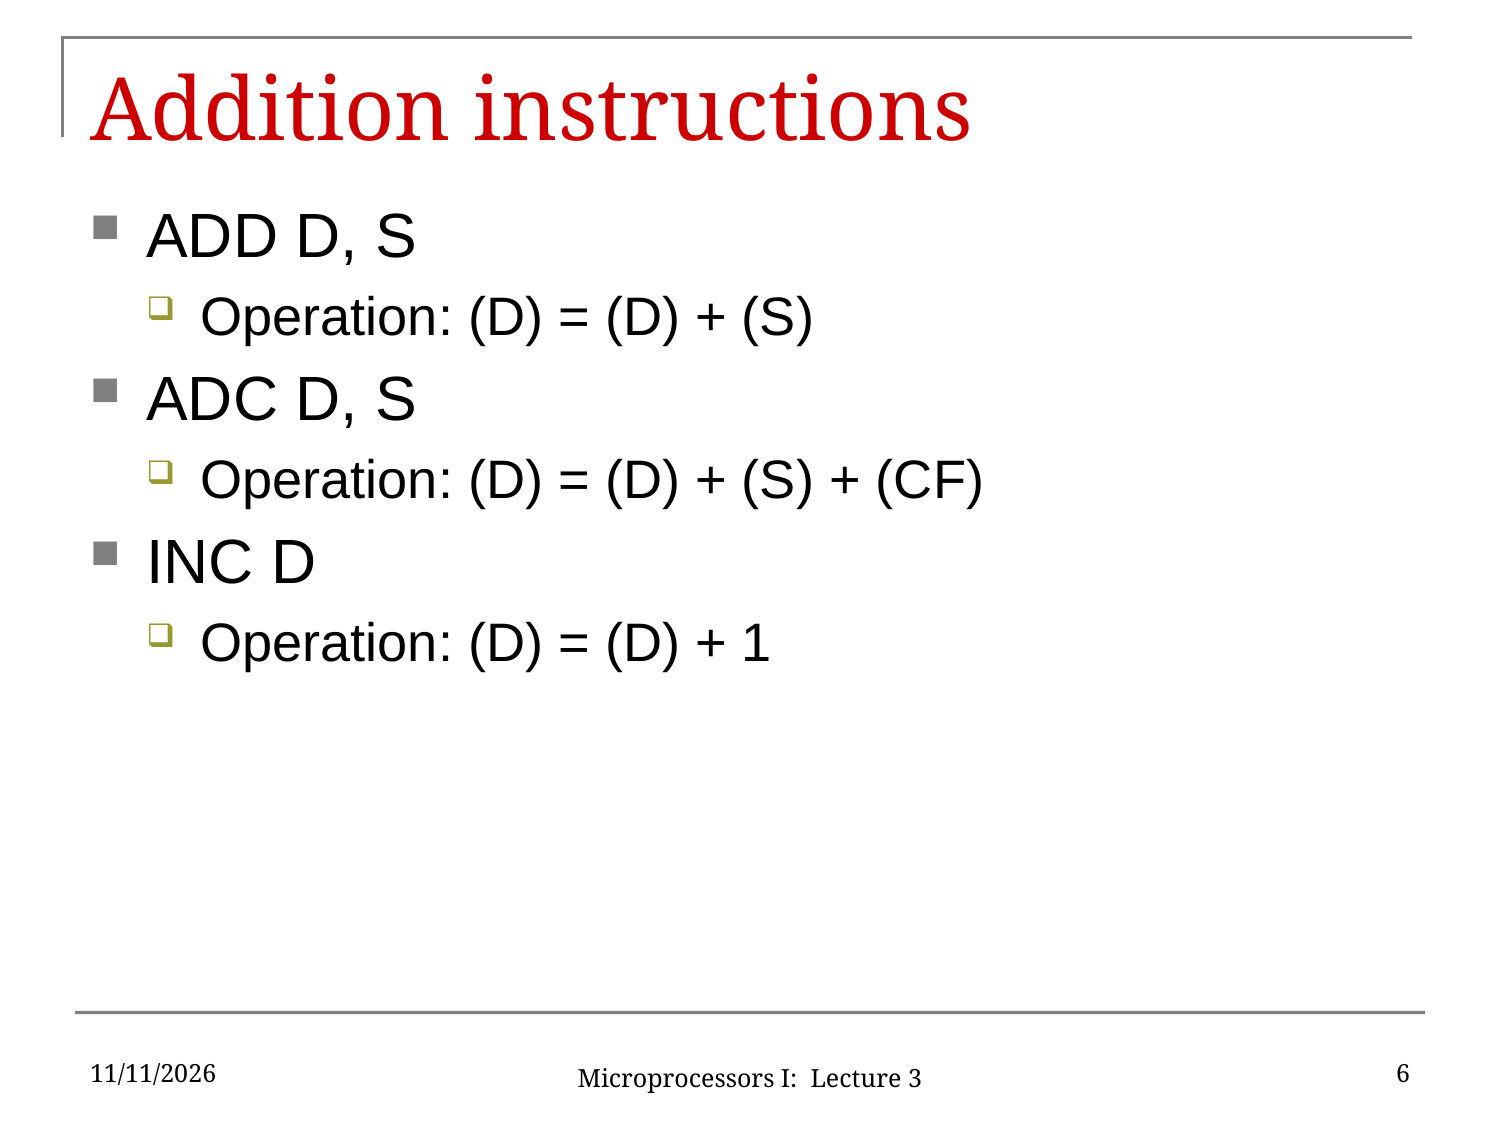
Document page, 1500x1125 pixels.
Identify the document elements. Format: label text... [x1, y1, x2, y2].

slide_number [74, 1023, 426, 1100]
footer Microprocessors I: Lecture 3 [512, 1024, 988, 1101]
slide_number 6 [1074, 1023, 1426, 1100]
list ADD D, S Operation: (D) = (D) + (S) ADC D, S Operation: (D) = (D) + (S) + (CF) INC D Operation: (D) = (D) + 1 [75, 187, 1425, 1006]
title Addition instructions [75, 45, 1425, 163]
